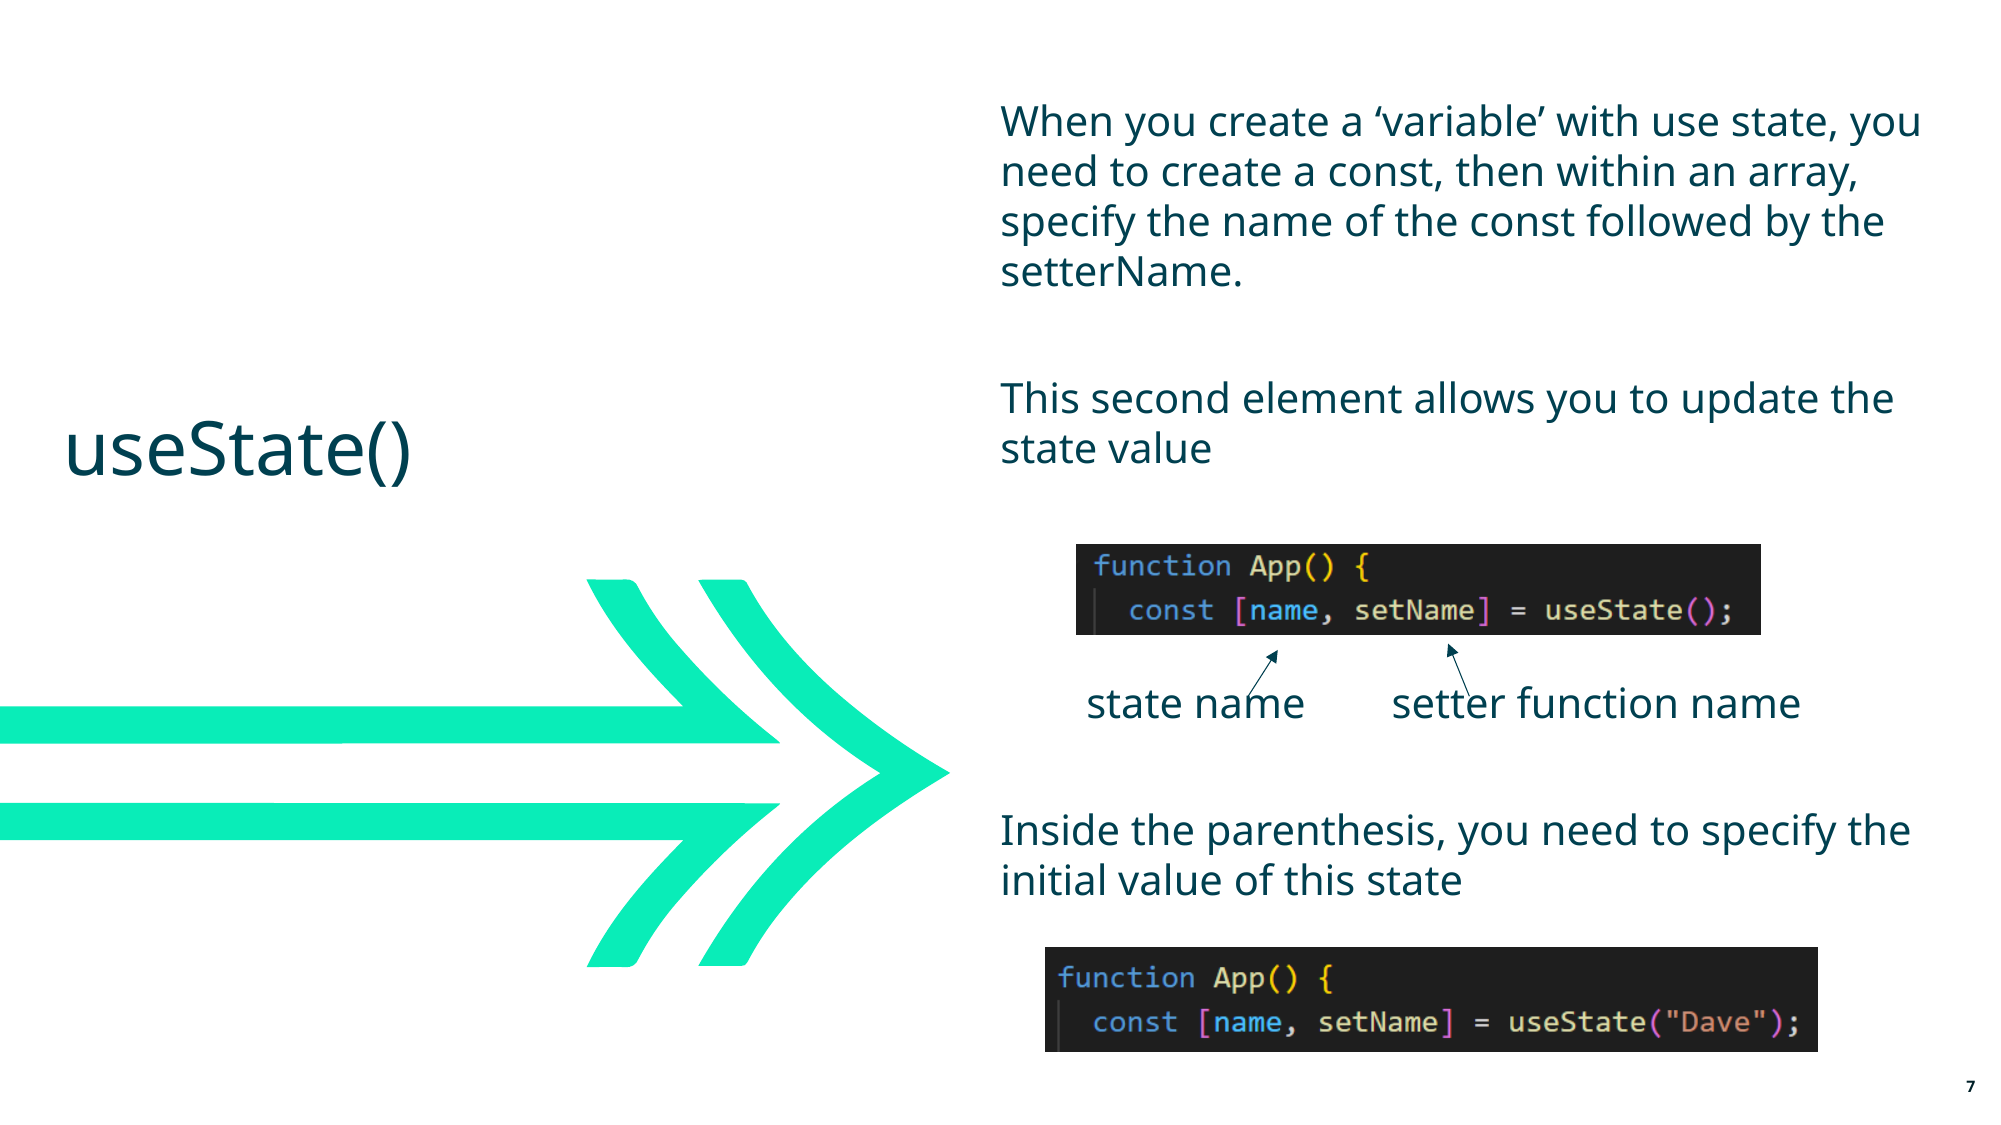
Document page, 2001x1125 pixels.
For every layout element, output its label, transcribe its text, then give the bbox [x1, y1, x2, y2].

list When you create a ‘variable’ with use state, you need to create a const, then within an array, specify the name of the const followed by the setterName. This second element allows you to update the state value state name setter function name Inside the parenthesis, you need to specify the initial value of this state [1000, 95, 1939, 536]
slide_number 7 [1846, 1068, 1976, 1098]
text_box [1248, 649, 1278, 697]
list useState() [63, 370, 670, 491]
picture [1045, 947, 1818, 1052]
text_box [1448, 643, 1470, 697]
picture [1076, 544, 1761, 635]
